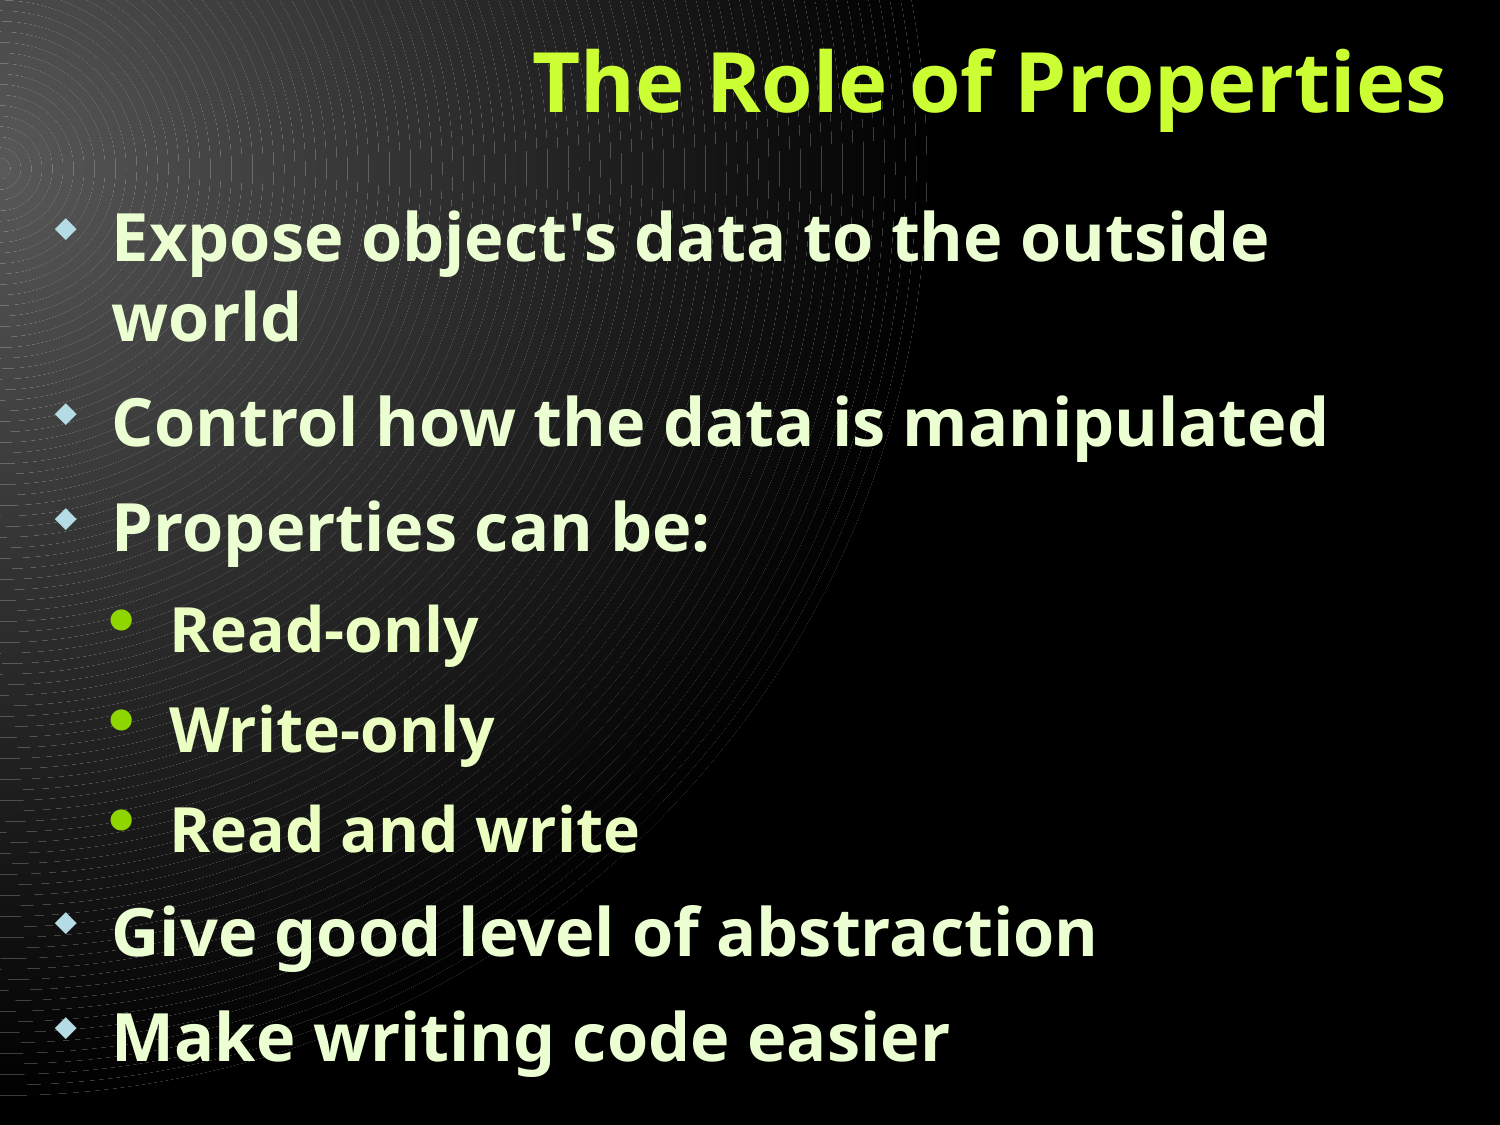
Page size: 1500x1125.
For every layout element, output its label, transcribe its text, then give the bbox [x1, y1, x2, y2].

title The Role of Properties [300, 12, 1463, 163]
list Expose object's data to the outside world Control how the data is manipulated Properties can be: Read-only Write-only Read and write Give good level of abstraction Make writing code easier [37, 187, 1487, 1083]
